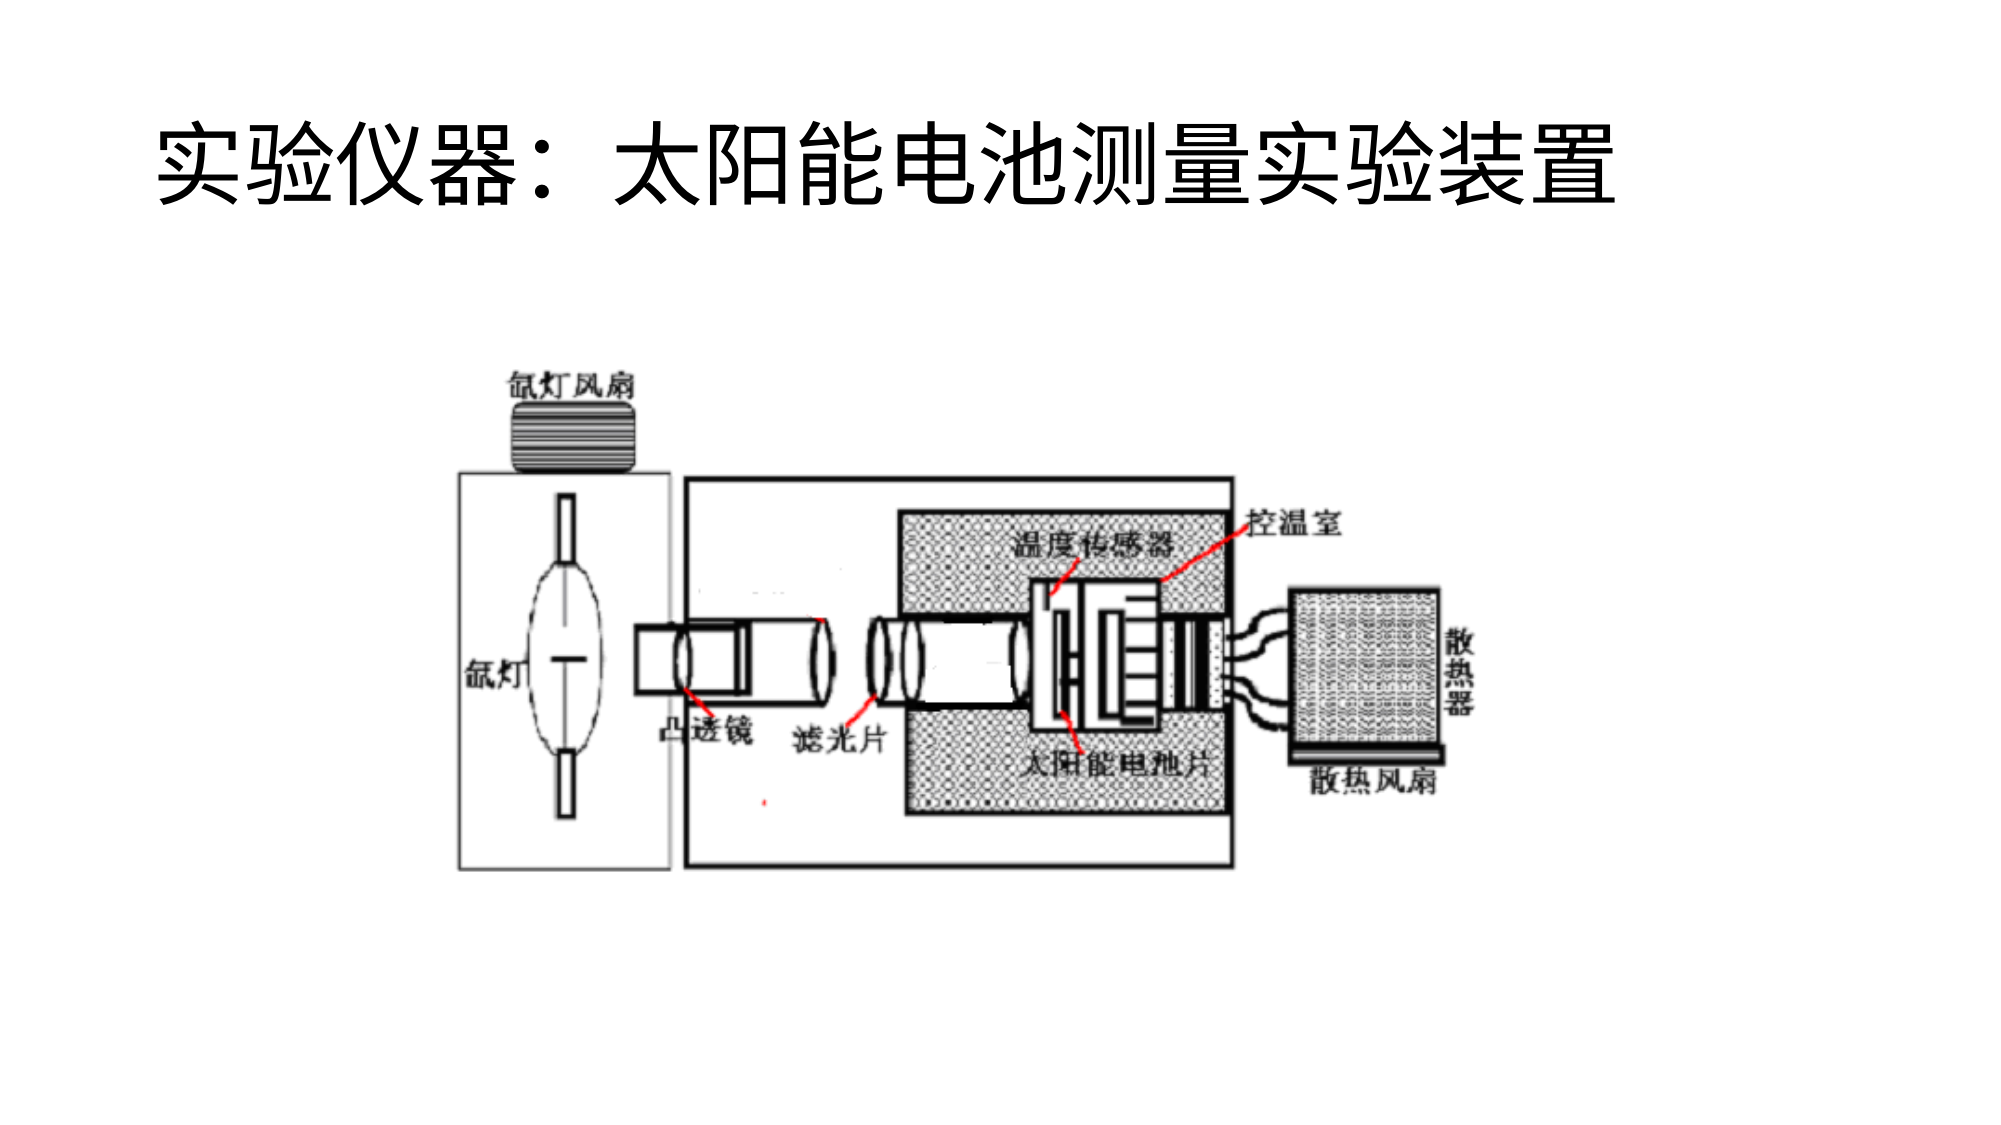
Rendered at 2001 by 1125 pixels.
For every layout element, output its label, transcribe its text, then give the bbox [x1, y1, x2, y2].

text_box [424, 337, 1498, 894]
title 实验仪器：太阳能电池测量实验装置 [137, 59, 1863, 278]
